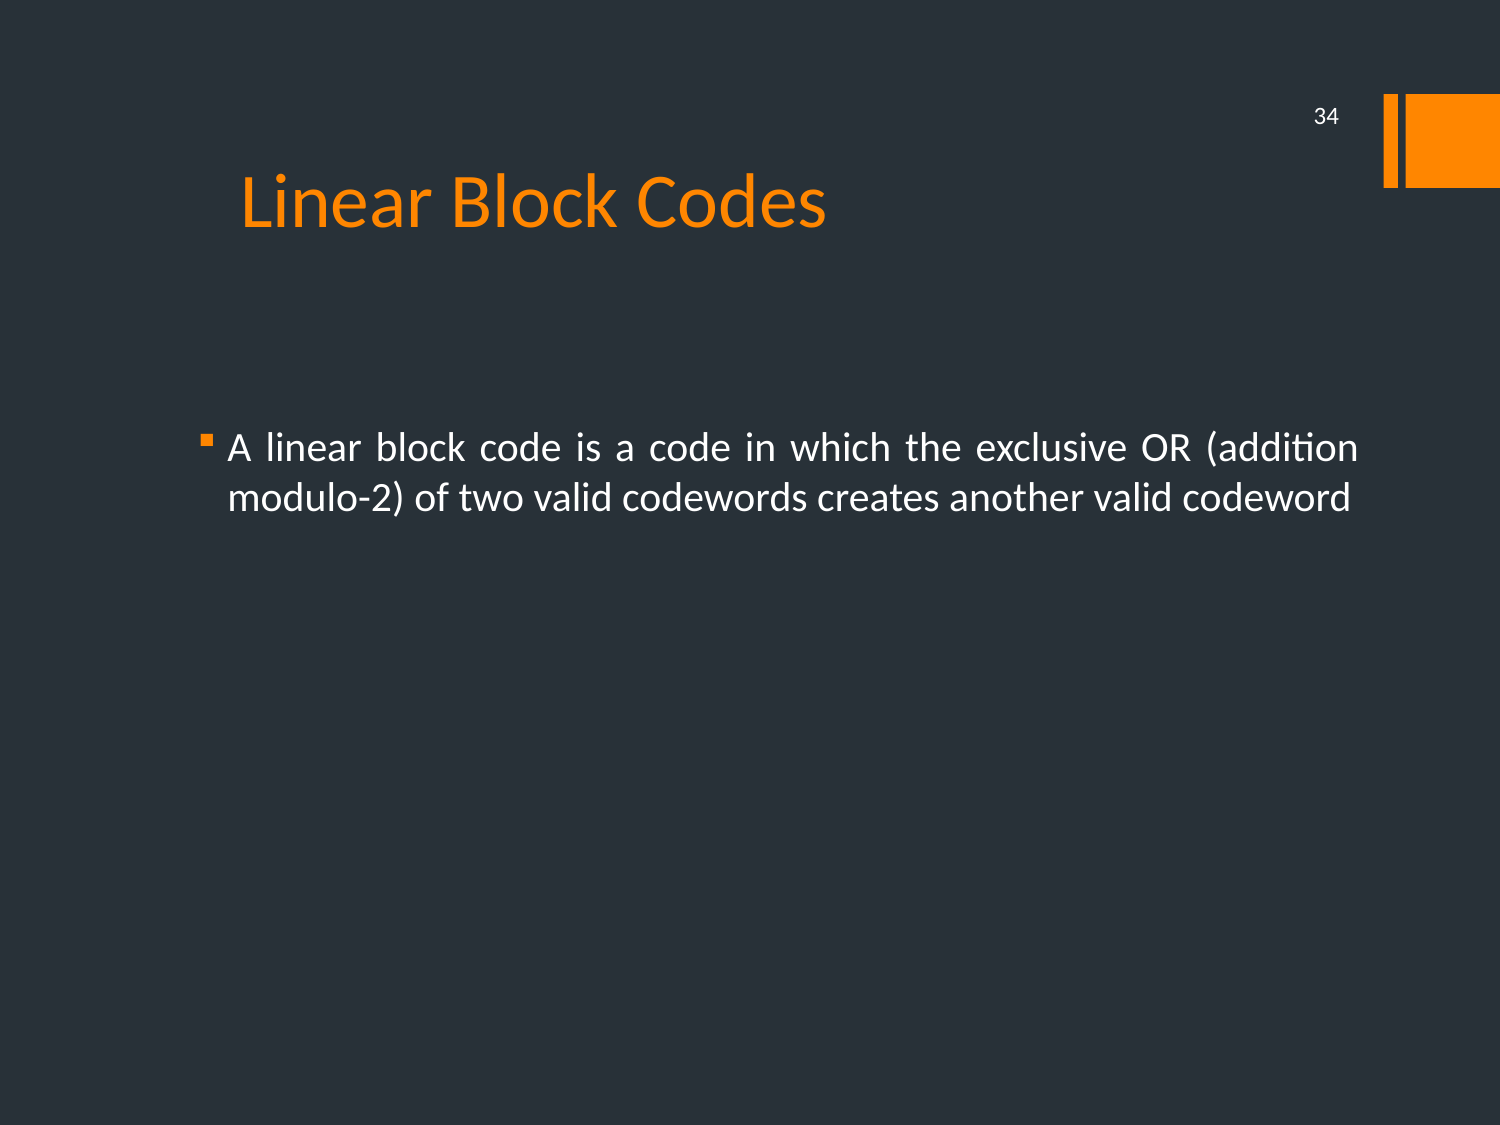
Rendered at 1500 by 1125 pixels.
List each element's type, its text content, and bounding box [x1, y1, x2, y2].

title Linear Block Codes [225, 50, 850, 250]
text_box A linear block code is a code in which the exclusive OR (addition modulo-2) of two valid codewords creates another valid codeword [174, 412, 1375, 1105]
slide_number 34 [1199, 90, 1355, 140]
